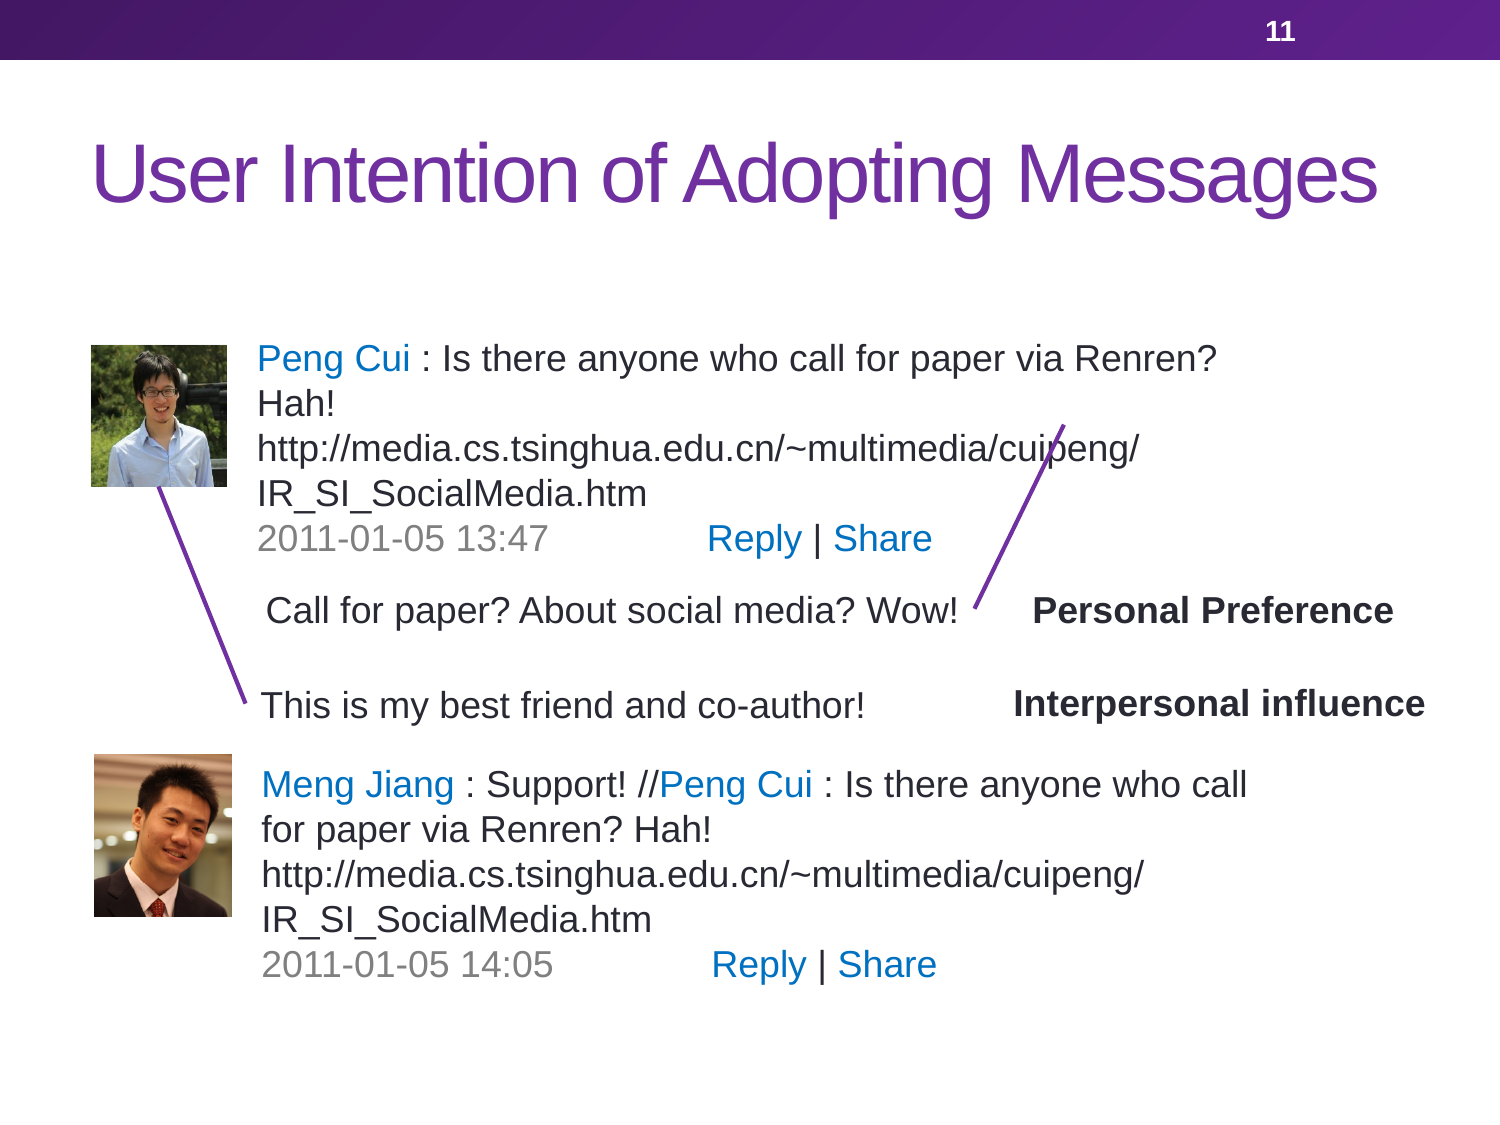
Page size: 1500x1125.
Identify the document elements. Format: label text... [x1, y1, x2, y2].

text_box Meng Jiang : Support! //Peng Cui : Is there anyone who call for paper via Renren? Hah! http://media.cs.tsinghua.edu.cn/~multimedia/cuipeng/IR_SI_SocialMedia.htm 2011-01-05 14:05 Reply | Share [246, 752, 1310, 993]
text_box Peng Cui : Is there anyone who call for paper via Renren? Hah! http://media.cs.tsinghua.edu.cn/~multimedia/cuipeng/IR_SI_SocialMedia.htm 2011-01-05 13:47 Reply | Share [242, 326, 1306, 566]
text_box Personal Preference [1017, 578, 1410, 639]
text_box This is my best friend and co-author! [245, 673, 881, 734]
text_box Interpersonal influence [998, 671, 1442, 732]
picture [94, 753, 232, 917]
slide_number 11 [1250, 3, 1425, 57]
text_box Call for paper? About social media? Wow! [252, 578, 975, 639]
title User Intention of Adopting Messages [75, 87, 1425, 250]
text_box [978, 424, 1065, 610]
picture [89, 344, 227, 487]
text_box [158, 486, 243, 705]
